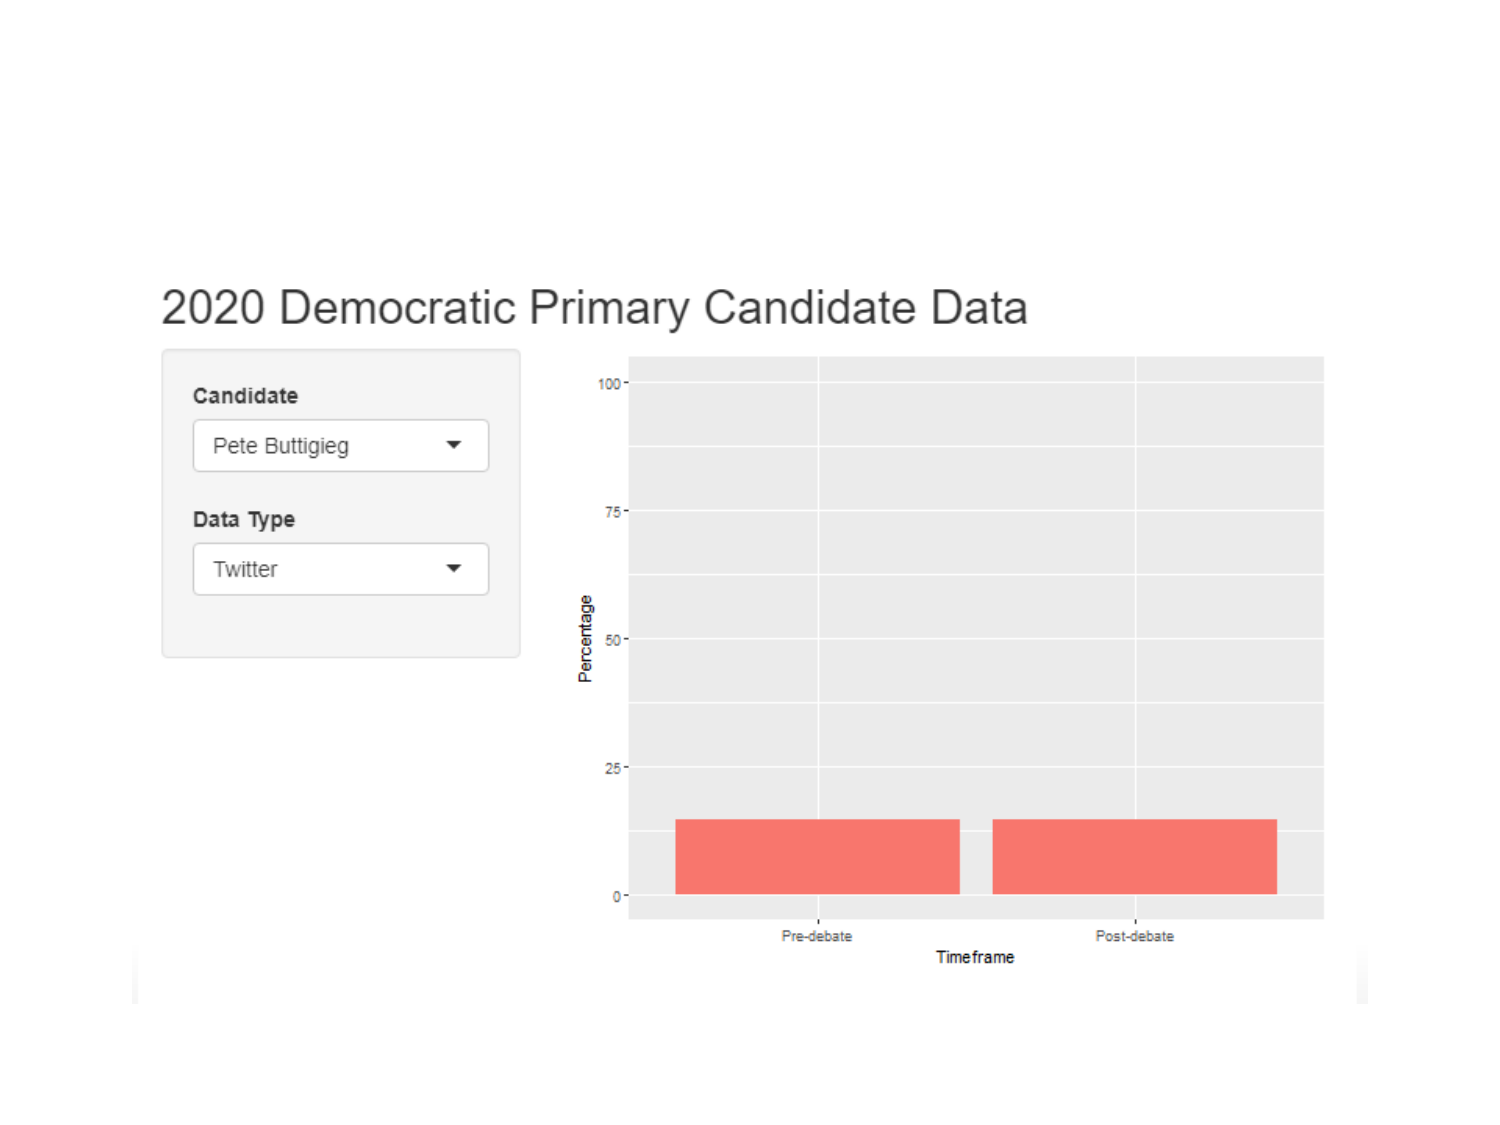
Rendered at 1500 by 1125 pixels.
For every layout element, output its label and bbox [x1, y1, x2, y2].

list [131, 263, 1369, 1005]
